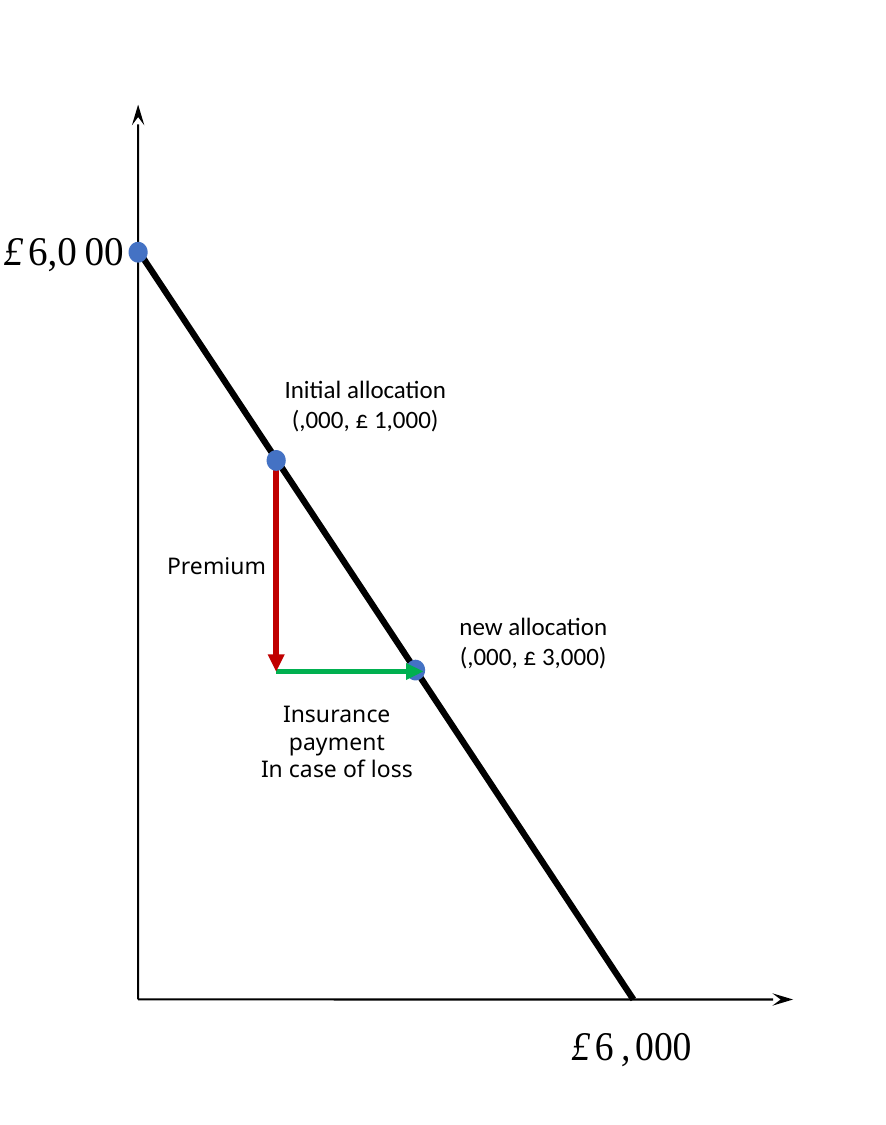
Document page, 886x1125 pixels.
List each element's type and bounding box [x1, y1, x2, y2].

text_box [128, 104, 794, 1000]
